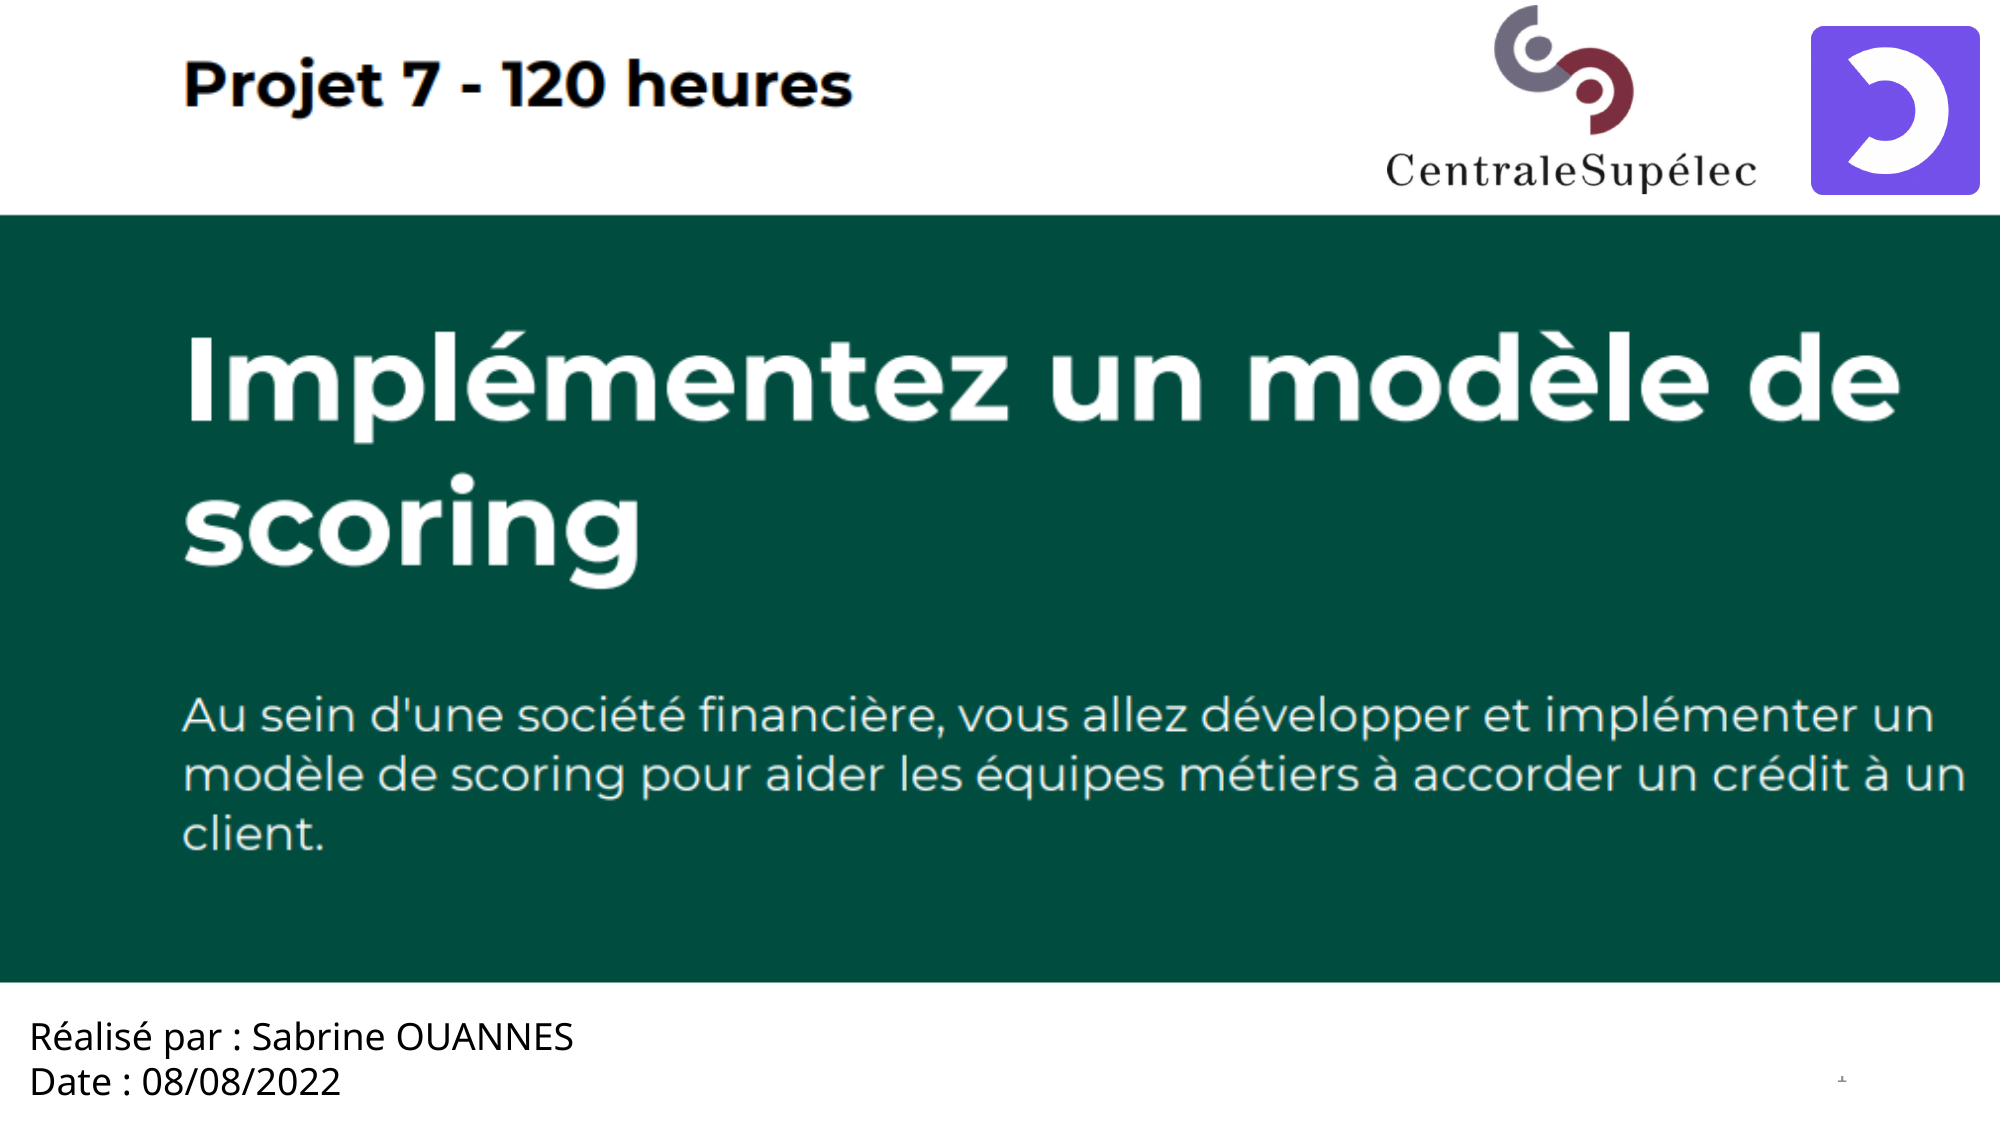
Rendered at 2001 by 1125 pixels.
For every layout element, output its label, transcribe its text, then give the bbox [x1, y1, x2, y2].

picture [0, 0, 2000, 1076]
slide_number 1 [1412, 1076, 1863, 1103]
text_box Réalisé par : Sabrine OUANNES Date : 08/08/2022 [14, 1076, 727, 1111]
